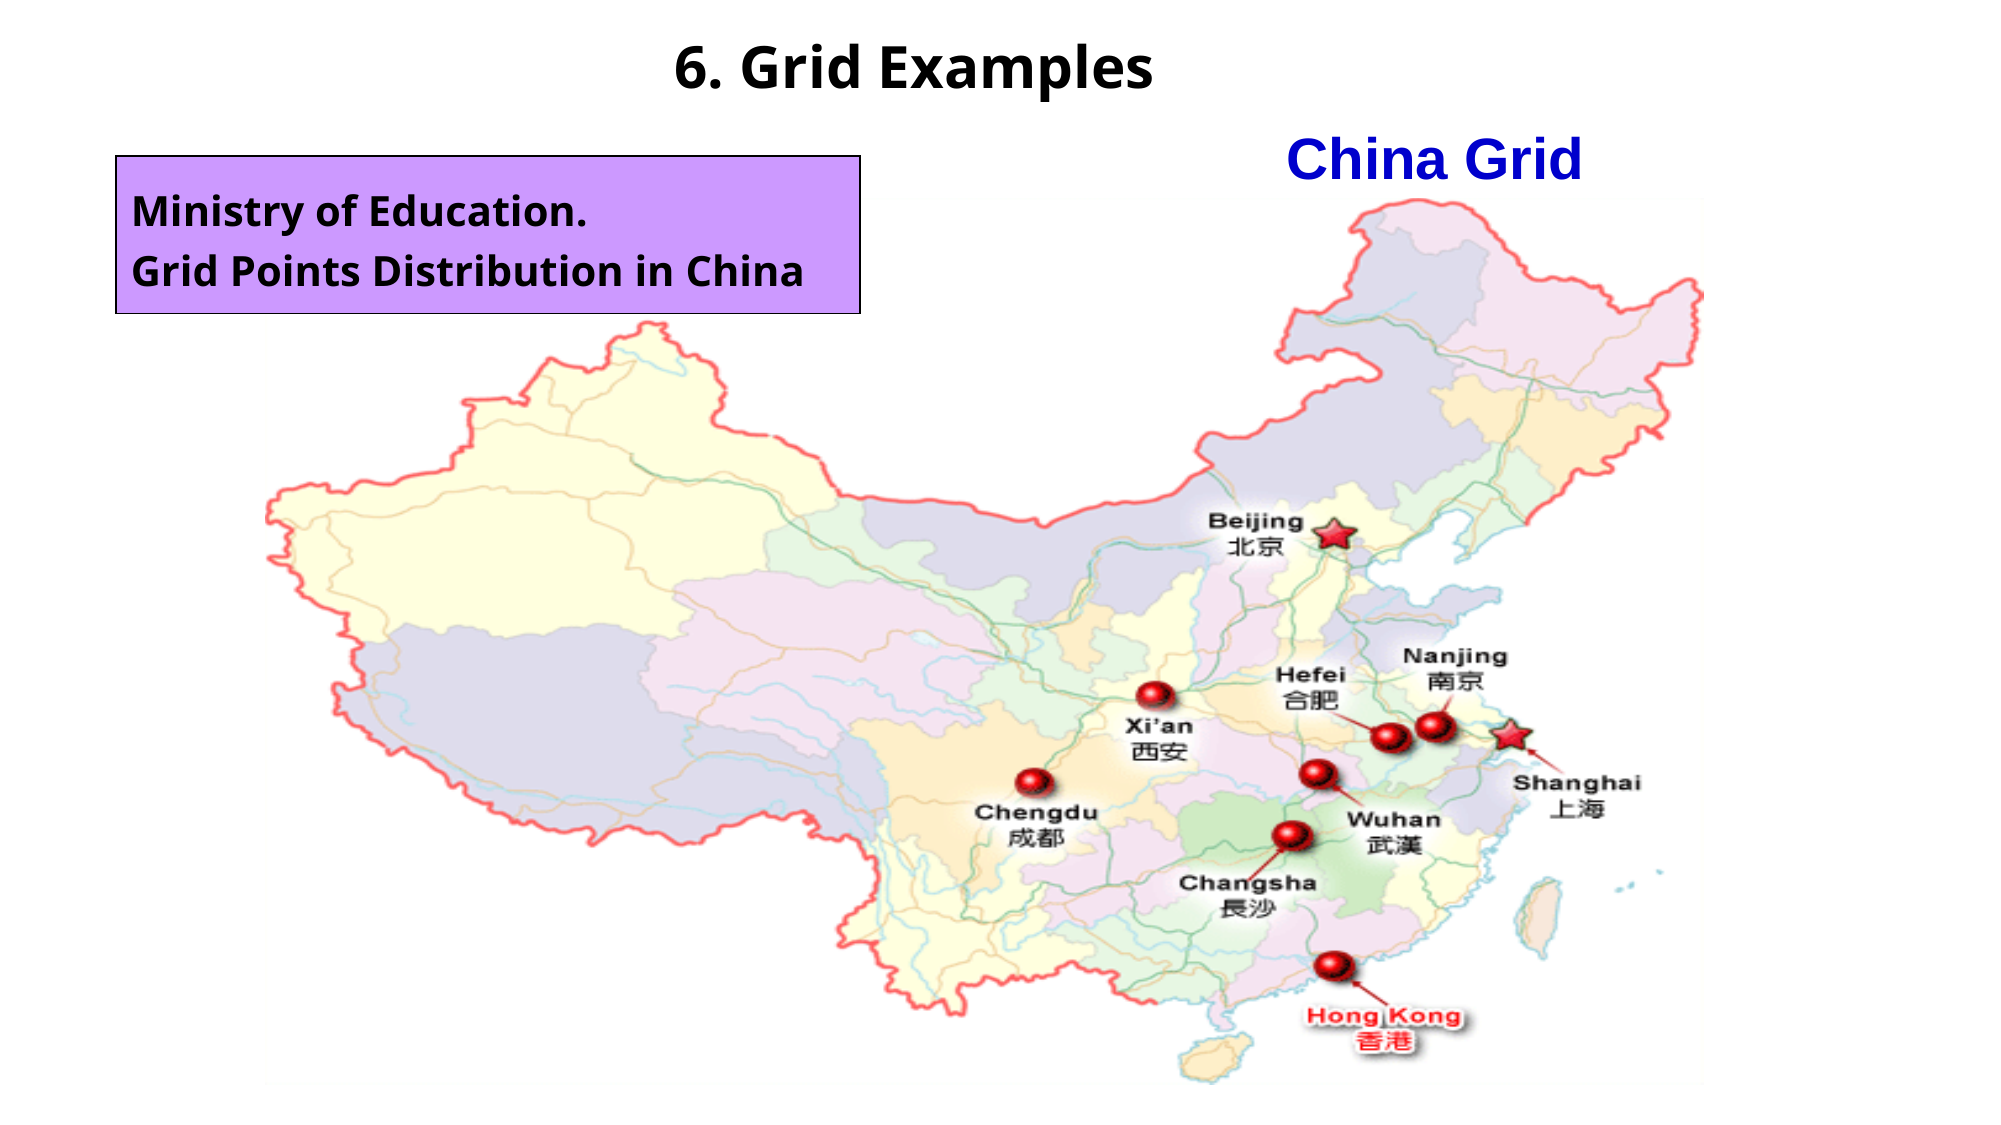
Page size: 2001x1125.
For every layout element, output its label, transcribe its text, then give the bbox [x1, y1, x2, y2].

title 6. Grid Examples [537, 13, 1293, 126]
picture [265, 198, 1704, 1085]
text_box China Grid [1271, 113, 1600, 198]
text_box Ministry of Education. Grid Points Distribution in China [115, 156, 860, 314]
